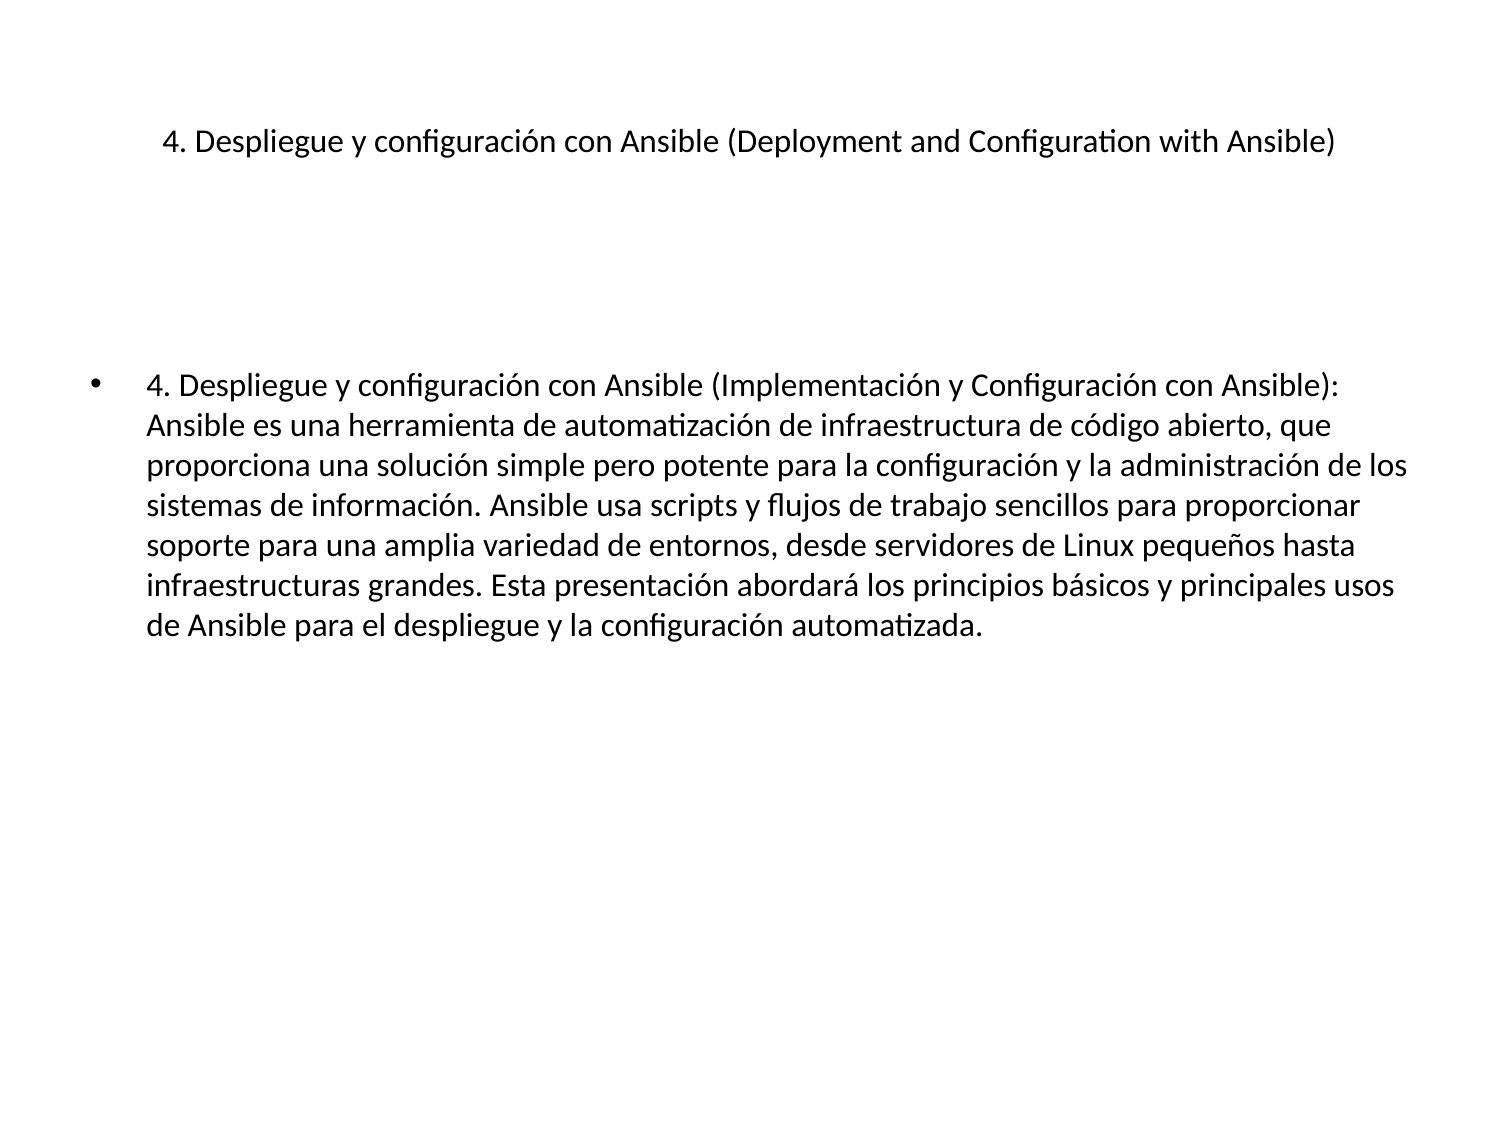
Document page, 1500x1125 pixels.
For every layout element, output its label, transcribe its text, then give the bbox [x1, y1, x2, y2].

list 4. Despliegue y configuración con Ansible (Implementación y Configuración con Ansible): Ansible es una herramienta de automatización de infraestructura de código abierto, que proporciona una solución simple pero potente para la configuración y la administración de los sistemas de información. Ansible usa scripts y flujos de trabajo sencillos para proporcionar soporte para una amplia variedad de entornos, desde servidores de Linux pequeños hasta infraestructuras grandes. Esta presentación abordará los principios básicos y principales usos de Ansible para el despliegue y la configuración automatizada. [75, 262, 1425, 1005]
title 4. Despliegue y configuración con Ansible (Deployment and Configuration with Ansible) [75, 45, 1425, 233]
